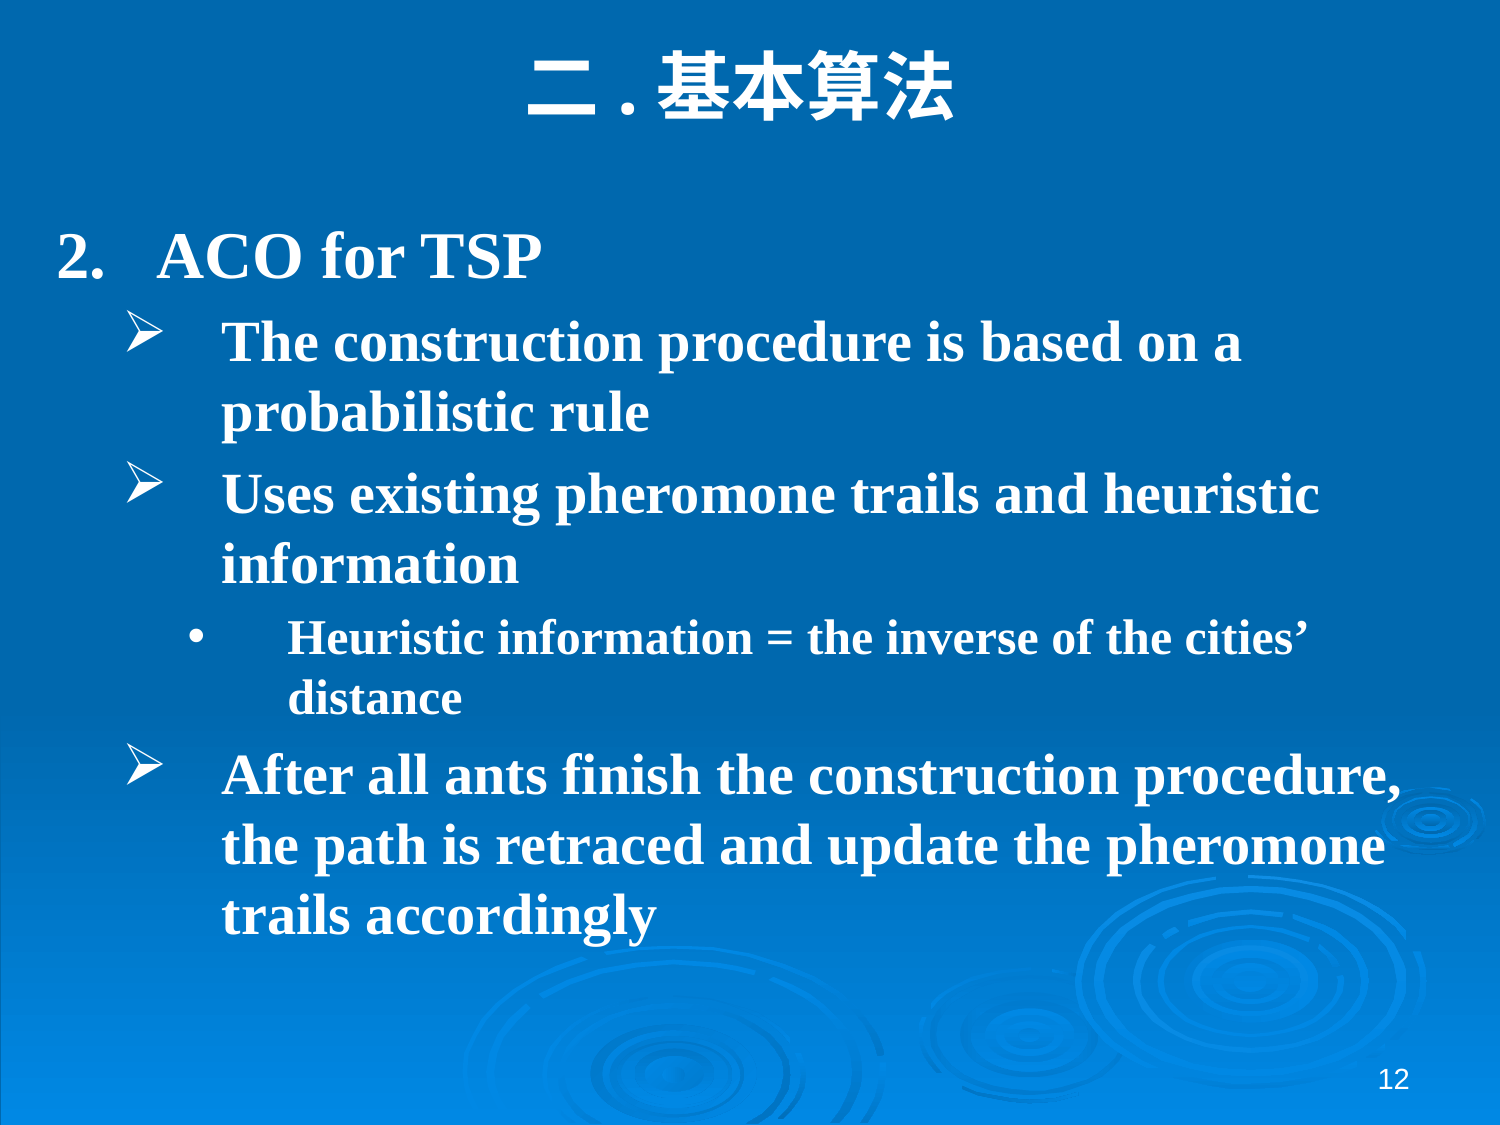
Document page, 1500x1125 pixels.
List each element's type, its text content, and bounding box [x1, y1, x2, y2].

list ACO for TSP The construction procedure is based on a probabilistic rule Uses existing pheromone trails and heuristic information Heuristic information = the inverse of the cities’ distance After all ants finish the construction procedure, the path is retraced and update the pheromone trails accordingly [40, 219, 1460, 1059]
slide_number 12 [1074, 1059, 1426, 1103]
title 二.基本算法 [33, 30, 1448, 138]
